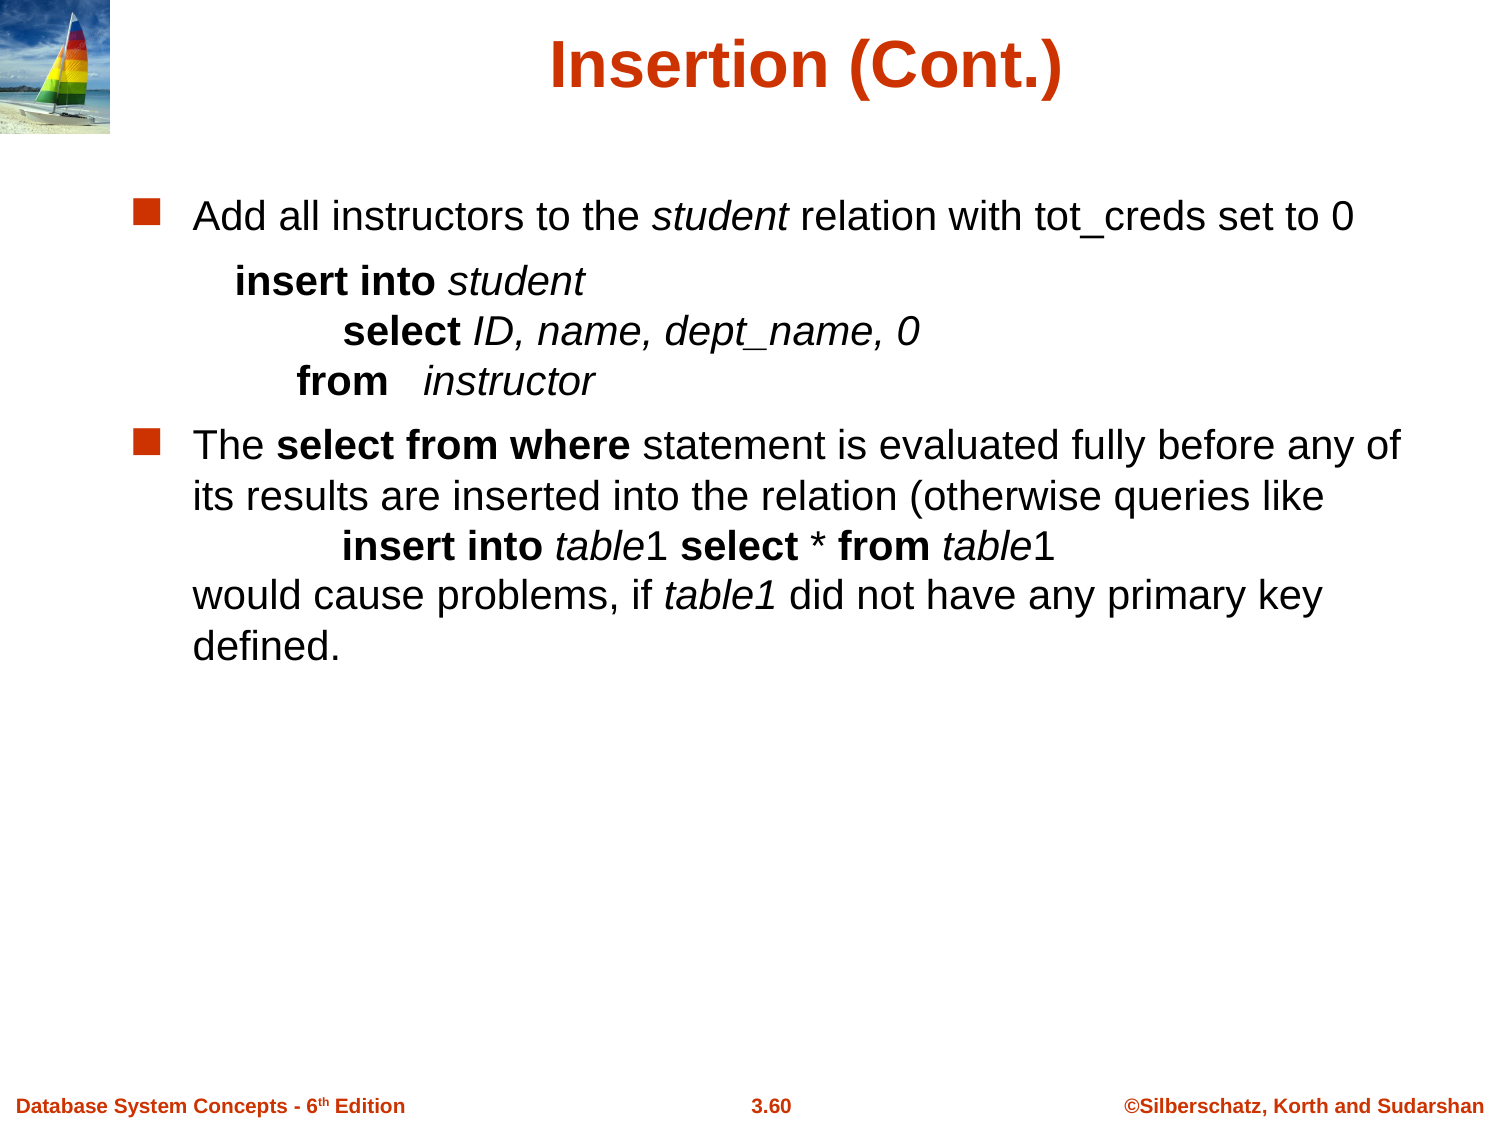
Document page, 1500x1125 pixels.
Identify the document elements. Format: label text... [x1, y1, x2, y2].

title Insertion (Cont.) [145, 33, 1468, 109]
picture [0, 0, 110, 134]
list Add all instructors to the student relation with tot_creds set to 0 insert into student select ID, name, dept_name, 0 from instructor The select from where statement is evaluated fully before any of its results are inserted into the relation (otherwise queries like insert into table1 select * from table1 would cause problems, if table1 did not have any primary key defined. [121, 181, 1453, 1047]
